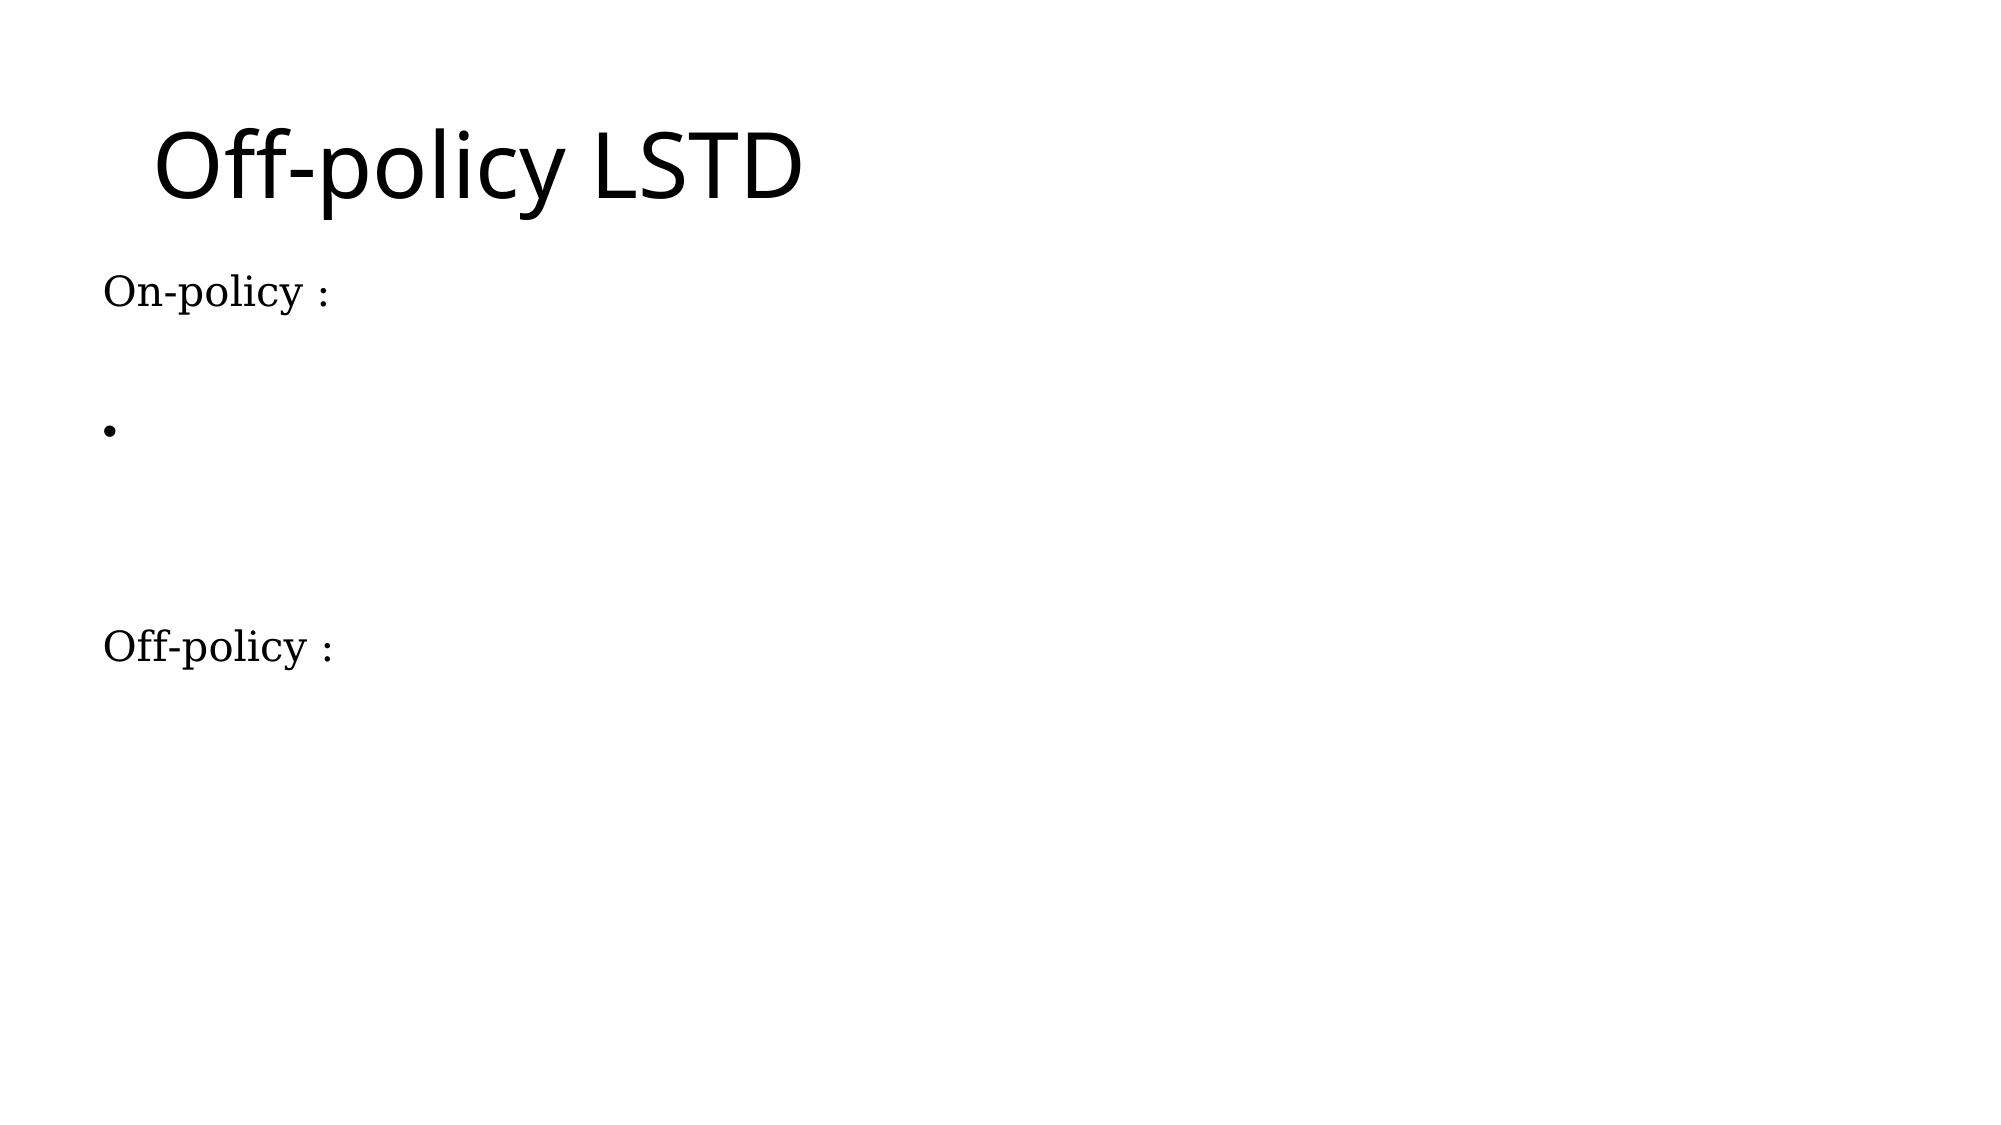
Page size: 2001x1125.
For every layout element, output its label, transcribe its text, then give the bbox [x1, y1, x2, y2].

title Off-policy LSTD [137, 59, 1863, 278]
